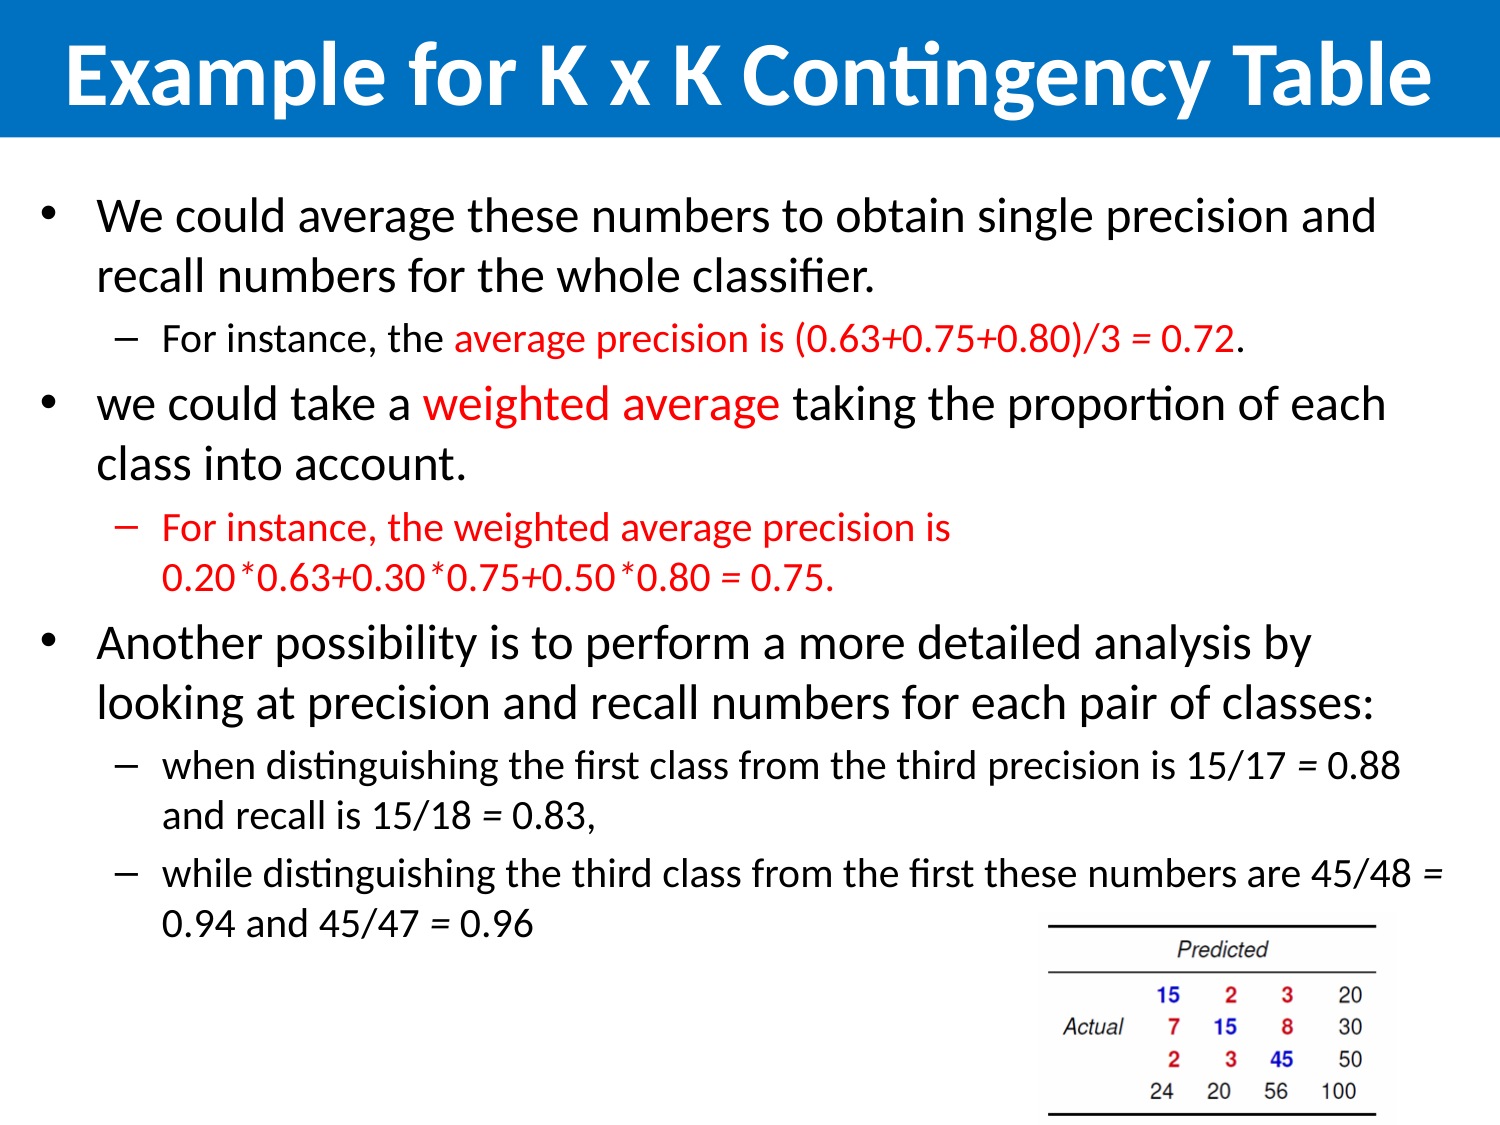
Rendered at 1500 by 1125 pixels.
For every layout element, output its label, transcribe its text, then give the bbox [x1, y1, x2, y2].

title Example for K x K Contingency Table [0, 0, 1500, 138]
list We could average these numbers to obtain single precision and recall numbers for the whole classifier. For instance, the average precision is (0.63+0.75+0.80)/3 = 0.72. we could take a weighted average taking the proportion of each class into account. For instance, the weighted average precision is 0.20*0.63+0.30*0.75+0.50*0.80 = 0.75. Another possibility is to perform a more detailed analysis by looking at precision and recall numbers for each pair of classes: when distinguishing the first class from the third precision is 15/17 = 0.88 and recall is 15/18 = 0.83, while distinguishing the third class from the first these numbers are 45/48 = 0.94 and 45/47 = 0.96 [24, 174, 1463, 1063]
picture [1037, 912, 1397, 1125]
